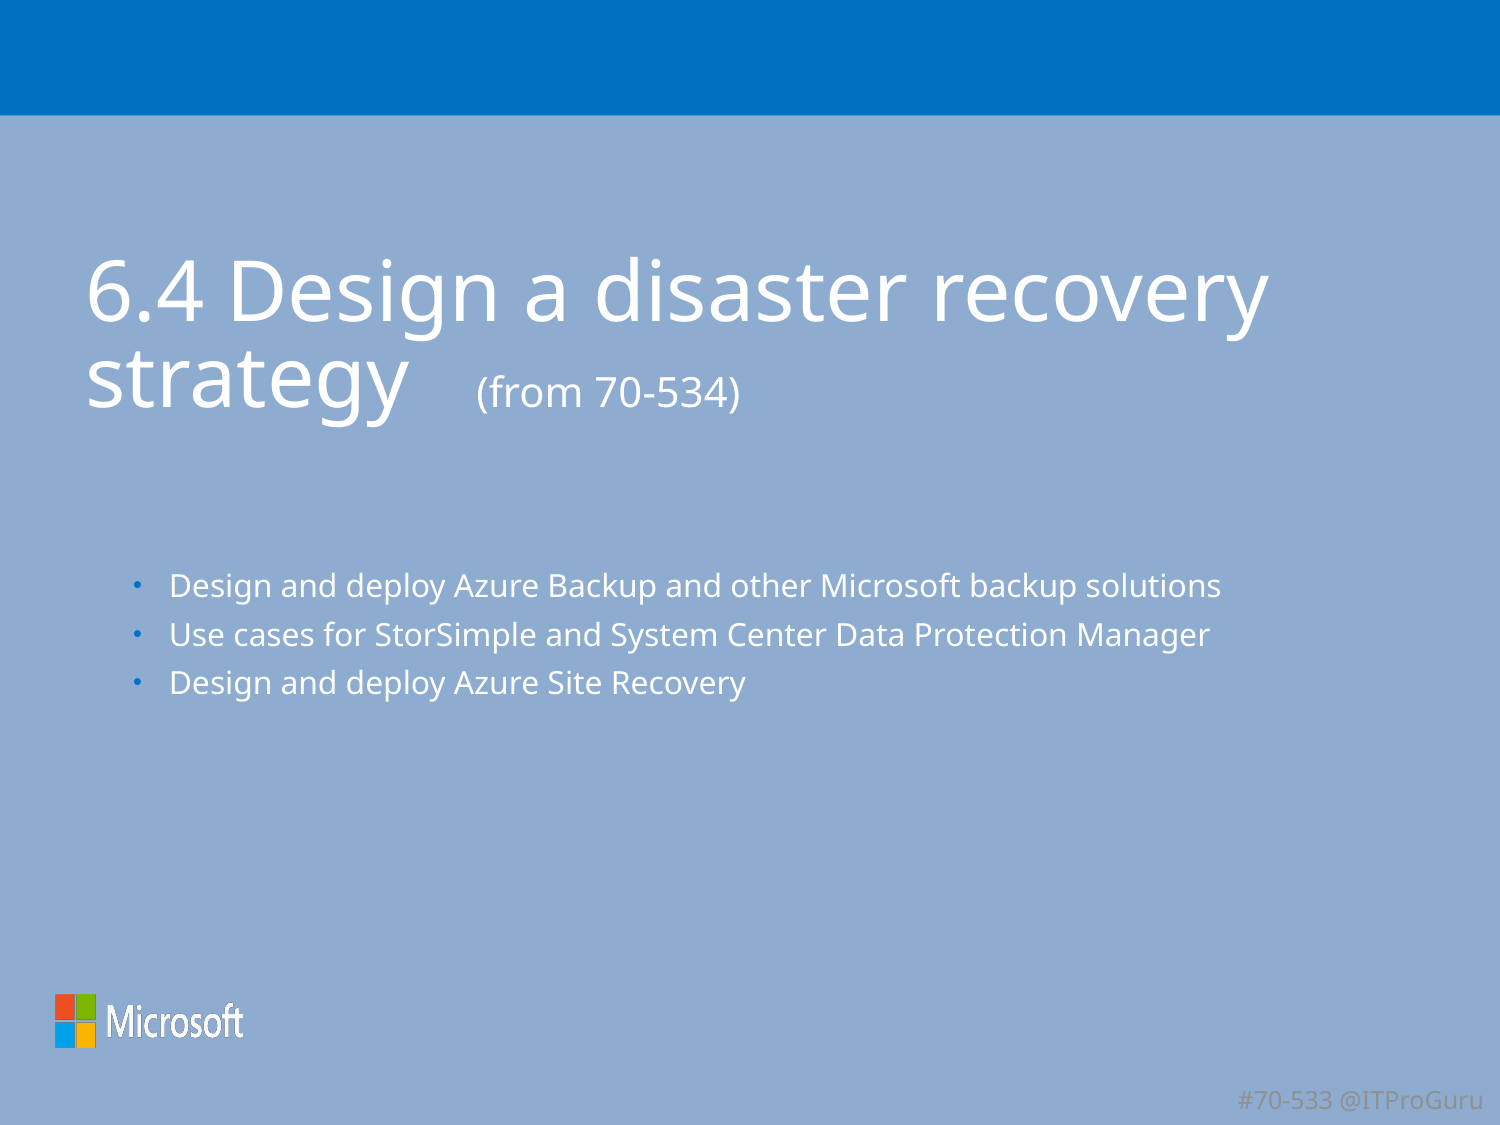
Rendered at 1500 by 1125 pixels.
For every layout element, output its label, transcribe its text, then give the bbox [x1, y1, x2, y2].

picture [55, 994, 243, 1048]
list Design and deploy Azure Backup and other Microsoft backup solutions Use cases for StorSimple and System Center Data Protection Manager Design and deploy Azure Site Recovery [84, 565, 1380, 751]
title 6.4 Design a disaster recovery strategy (from 70-534) [84, 58, 1380, 433]
